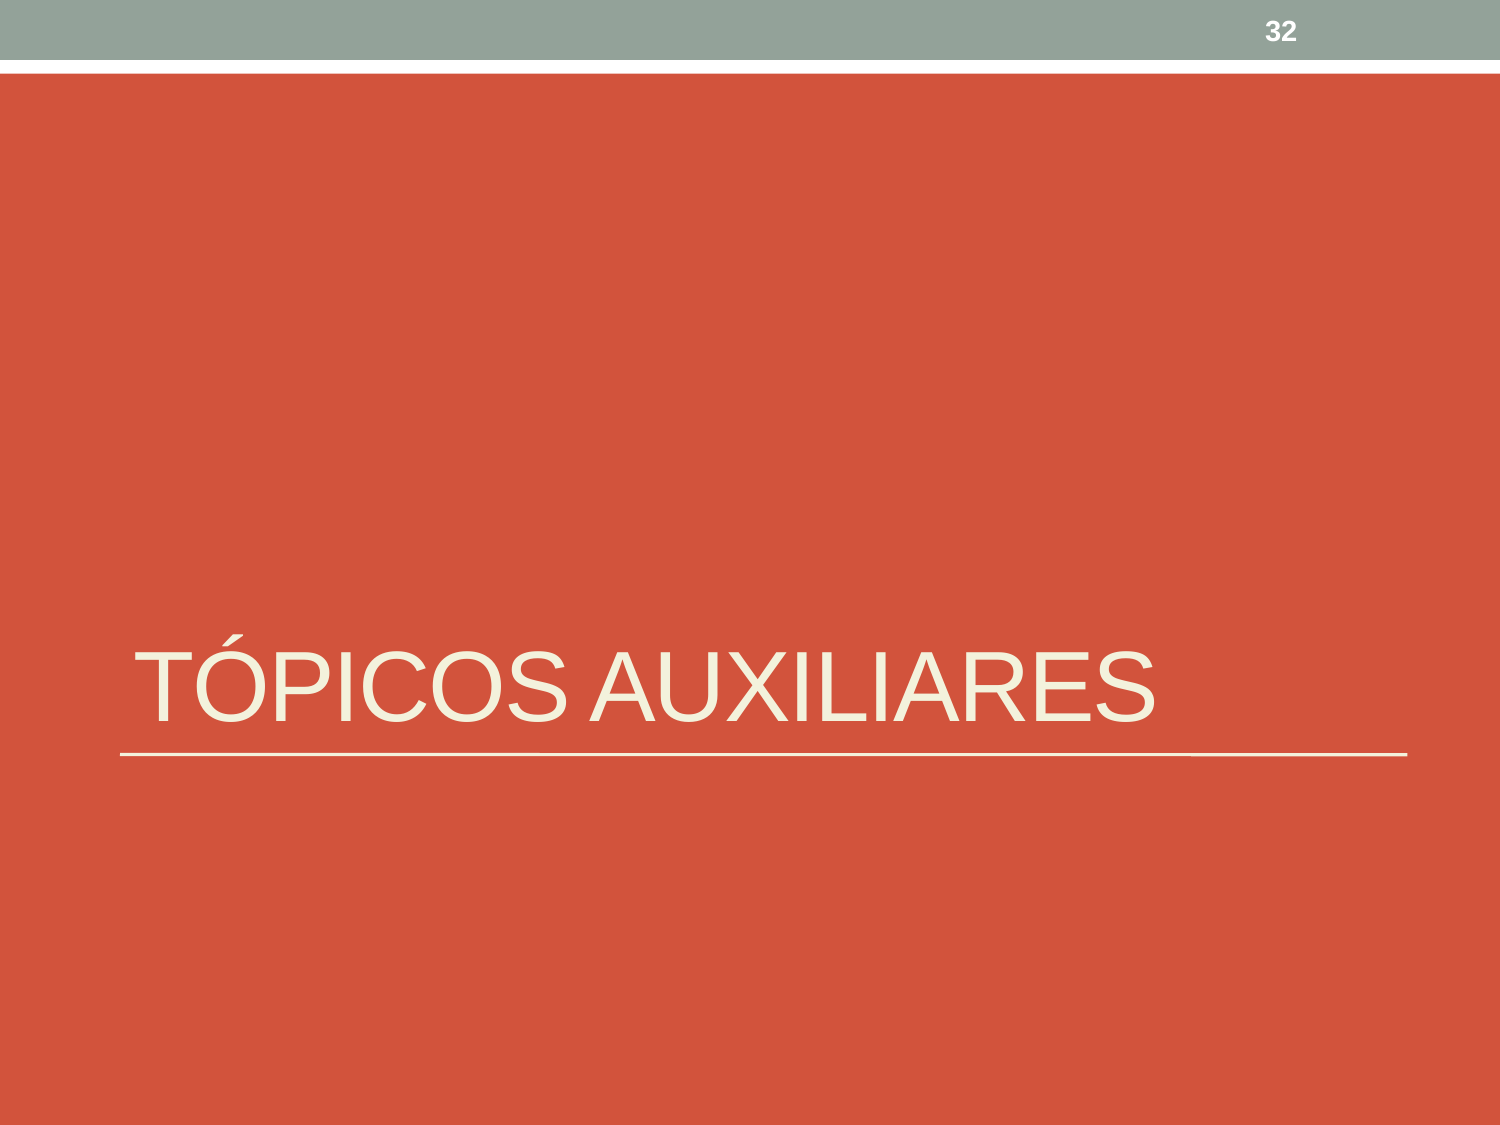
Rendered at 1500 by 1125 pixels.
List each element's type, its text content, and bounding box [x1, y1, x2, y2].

slide_number 32 [1250, 3, 1425, 57]
title Tópicos auxiliares [118, 387, 1394, 749]
